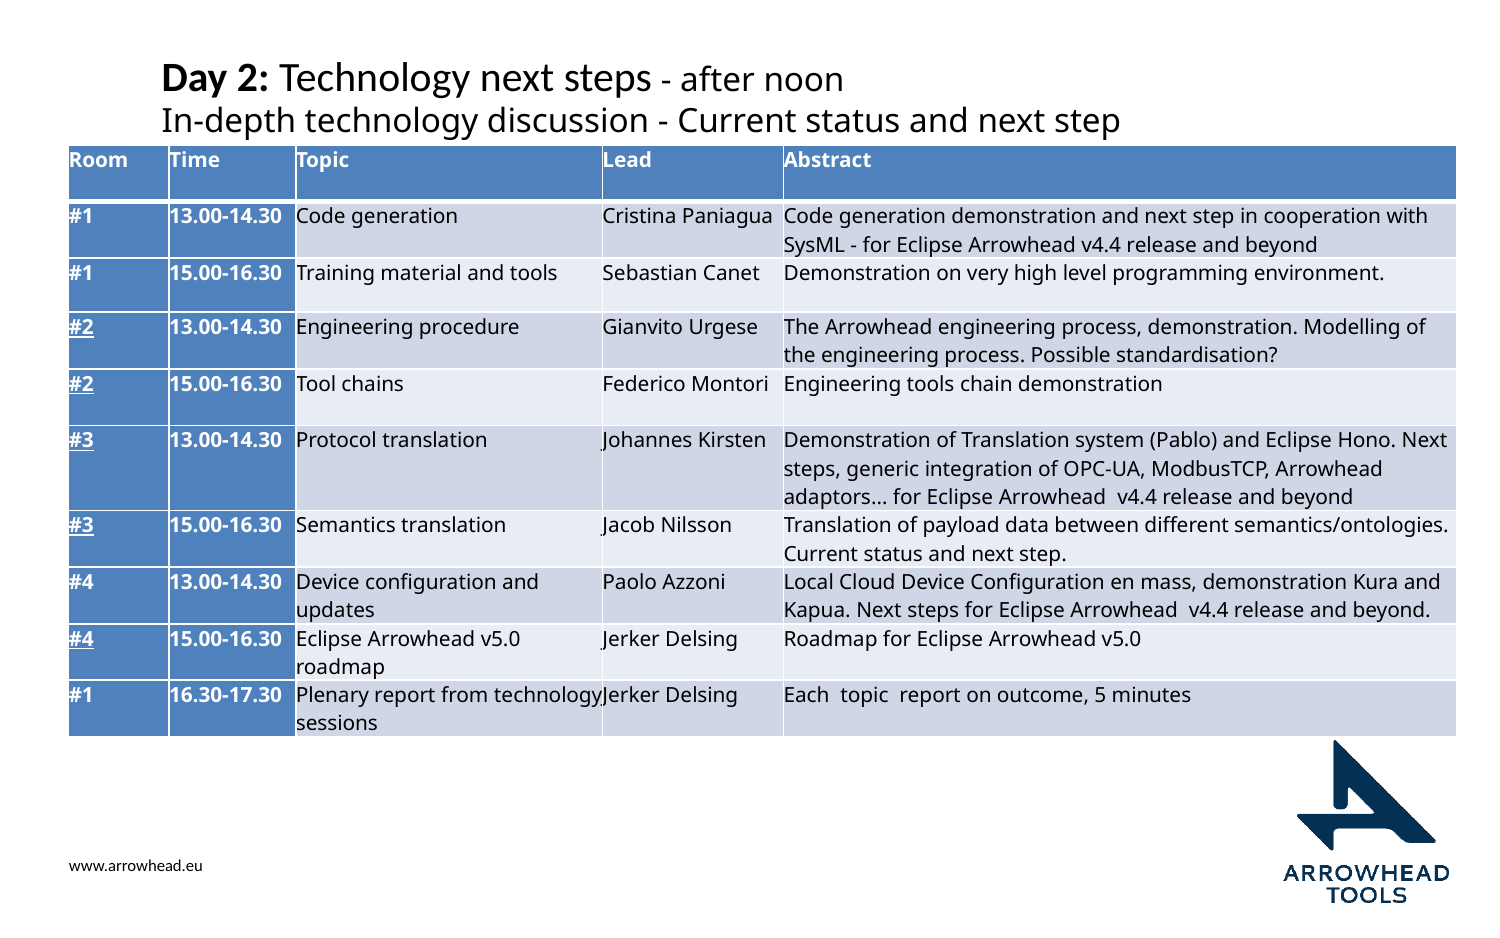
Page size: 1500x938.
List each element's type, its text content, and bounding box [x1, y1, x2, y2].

table_cell Training material and tools [297, 259, 602, 311]
table_cell #4 [69, 568, 168, 623]
table_cell Local Cloud Device Configuration en mass, demonstration Kura and Kapua. Next steps for Eclipse Arrowhead v4.4 release and beyond. [784, 568, 1456, 623]
table_header Lead [603, 146, 783, 199]
table_cell #1 [69, 204, 168, 257]
table_cell Federico Montori [603, 370, 783, 425]
table_cell Eclipse Arrowhead v5.0 roadmap [297, 625, 602, 679]
table_cell #2 [69, 370, 168, 425]
table_cell #2 [69, 313, 168, 368]
table_cell Translation of payload data between different semantics/ontologies. Current status and next step. [784, 511, 1456, 566]
table_cell Engineering procedure [297, 313, 602, 368]
table_cell #3 [69, 511, 168, 566]
table_cell Jerker Delsing [603, 625, 783, 679]
table_cell #1 [69, 681, 168, 736]
table_cell Demonstration on very high level programming environment. [784, 259, 1456, 311]
table_cell Jerker Delsing [603, 681, 783, 736]
table_cell Gianvito Urgese [603, 313, 783, 368]
picture [1283, 740, 1449, 903]
table_cell Plenary report from technology sessions [297, 681, 602, 736]
table_cell 13.00-14.30 [170, 568, 295, 623]
table_cell Device configuration and updates [297, 568, 602, 623]
table_cell Johannes Kirsten [603, 426, 783, 510]
table_cell #3 [69, 426, 168, 510]
table_cell Jacob Nilsson [603, 511, 783, 566]
table_header Topic [297, 146, 602, 199]
table_cell 15.00-16.30 [170, 370, 295, 425]
table_cell 13.00-14.30 [170, 426, 295, 510]
table_cell Roadmap for Eclipse Arrowhead v5.0 [784, 625, 1456, 679]
table_cell Each topic report on outcome, 5 minutes [784, 681, 1456, 736]
table_cell Code generation demonstration and next step in cooperation with SysML - for Eclipse Arrowhead v4.4 release and beyond [784, 204, 1456, 257]
table_cell Protocol translation [297, 426, 602, 510]
table_cell Demonstration of Translation system (Pablo) and Eclipse Hono. Next steps, generic integration of OPC-UA, ModbusTCP, Arrowhead adaptors… for Eclipse Arrowhead v4.4 release and beyond [784, 426, 1456, 510]
table_header Room [69, 146, 168, 199]
table_cell The Arrowhead engineering process, demonstration. Modelling of the engineering process. Possible standardisation? [784, 313, 1456, 368]
table_header Time [170, 146, 295, 199]
table_header Abstract [784, 146, 1456, 199]
table_cell #4 [69, 625, 168, 679]
table_cell 15.00-16.30 [170, 625, 295, 679]
table_cell 13.00-14.30 [170, 313, 295, 368]
table_cell Semantics translation [297, 511, 602, 566]
table_cell Engineering tools chain demonstration [784, 370, 1456, 425]
table_cell #1 [69, 259, 168, 311]
table_cell 16.30-17.30 [170, 681, 295, 736]
title Day 2: Technology next steps - after noon In-depth technology discussion - Current status and next step [153, 41, 1462, 184]
table_cell 15.00-16.30 [170, 259, 295, 311]
table_cell Paolo Azzoni [603, 568, 783, 623]
table_cell Cristina Paniagua [603, 204, 783, 257]
table_cell Sebastian Canet [603, 259, 783, 311]
table_cell 15.00-16.30 [170, 511, 295, 566]
table_cell Code generation [297, 204, 602, 257]
table_cell Tool chains [297, 370, 602, 425]
table_cell 13.00-14.30 [170, 204, 295, 257]
